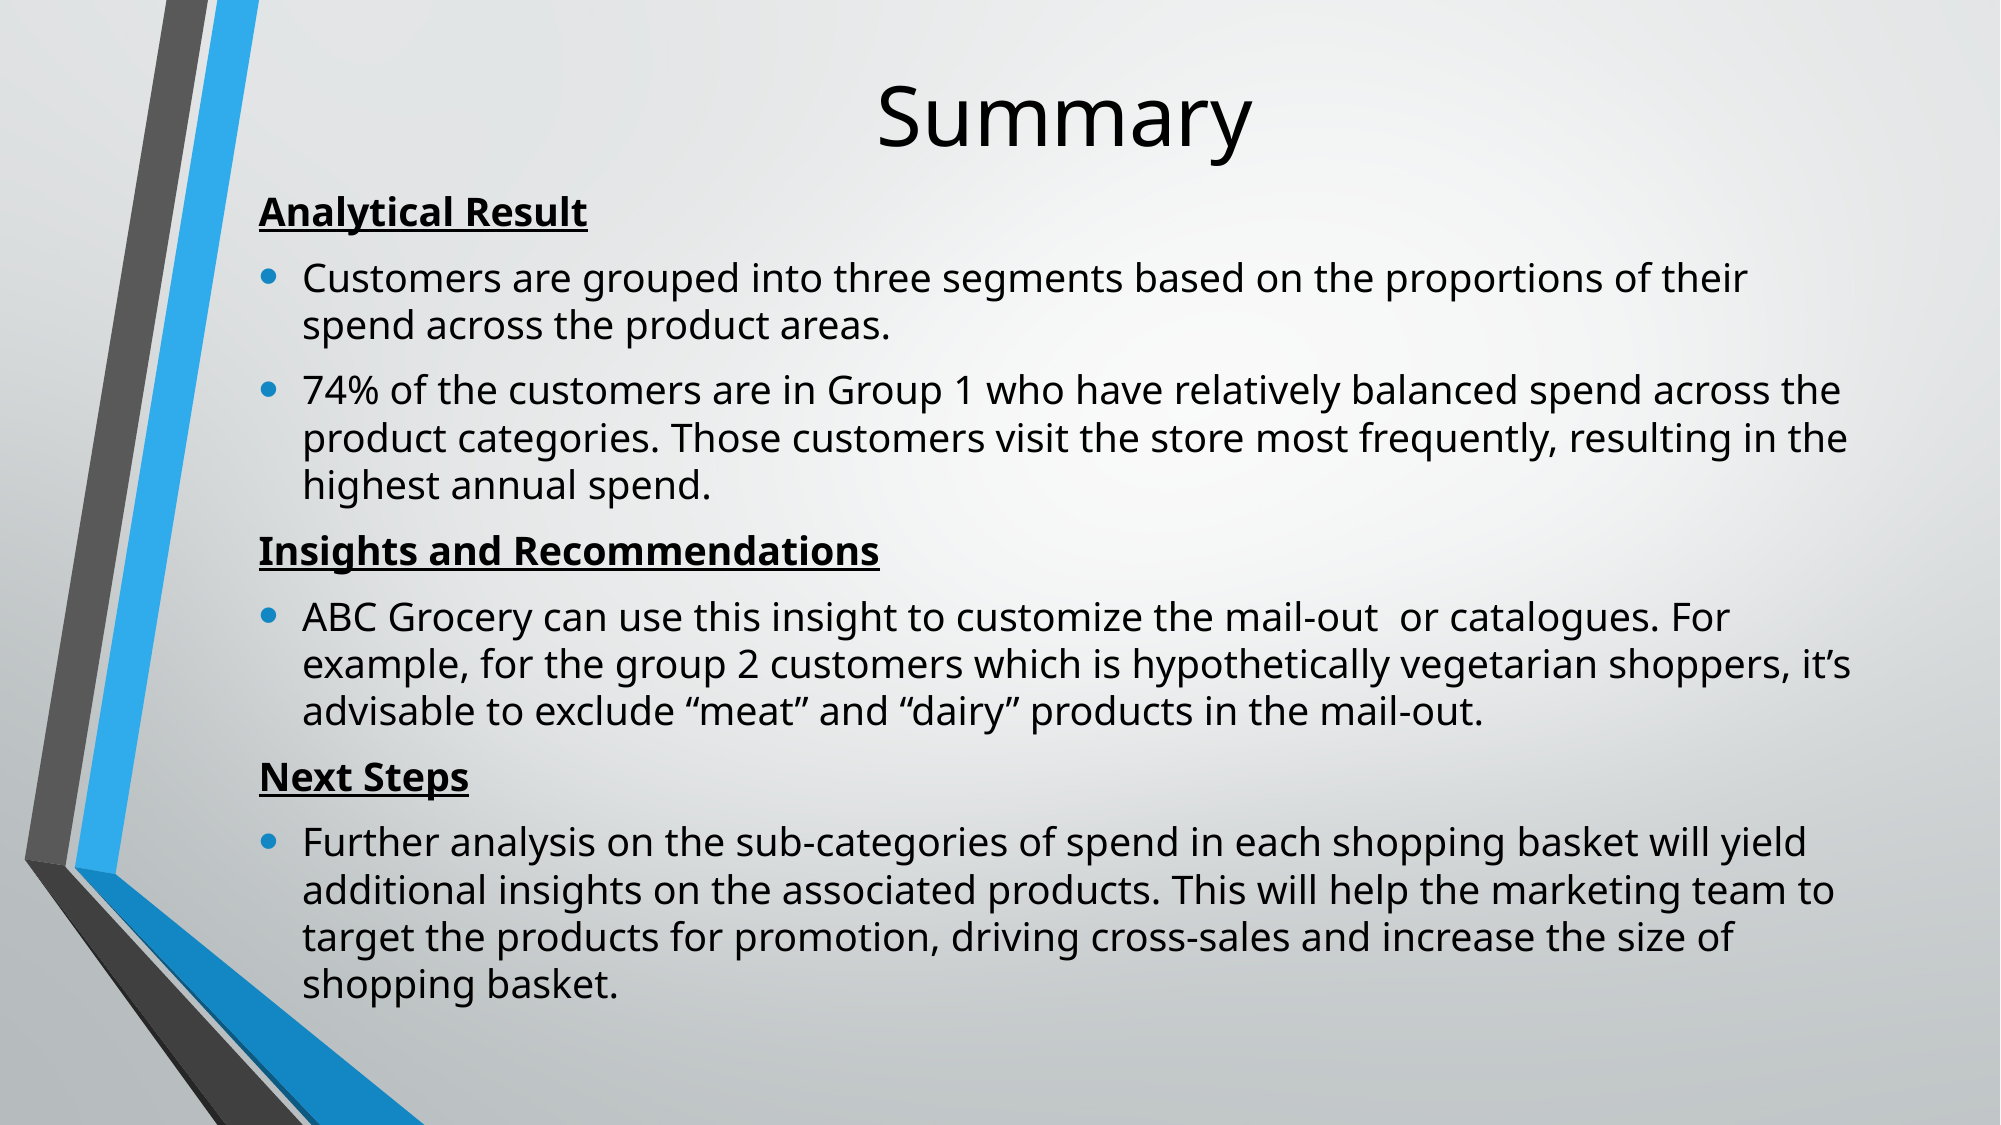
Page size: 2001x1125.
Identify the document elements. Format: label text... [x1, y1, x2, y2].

list Analytical Result Customers are grouped into three segments based on the proportions of their spend across the product areas. 74% of the customers are in Group 1 who have relatively balanced spend across the product categories. Those customers visit the store most frequently, resulting in the highest annual spend. Insights and Recommendations ABC Grocery can use this insight to customize the mail-out or catalogues. For example, for the group 2 customers which is hypothetically vegetarian shoppers, it’s advisable to exclude “meat” and “dairy” products in the mail-out. Next Steps Further analysis on the sub-categories of spend in each shopping basket will yield additional insights on the associated products. This will help the marketing team to target the products for promotion, driving cross-sales and increase the size of shopping basket. [243, 174, 1887, 1019]
title Summary [243, 51, 1887, 174]
